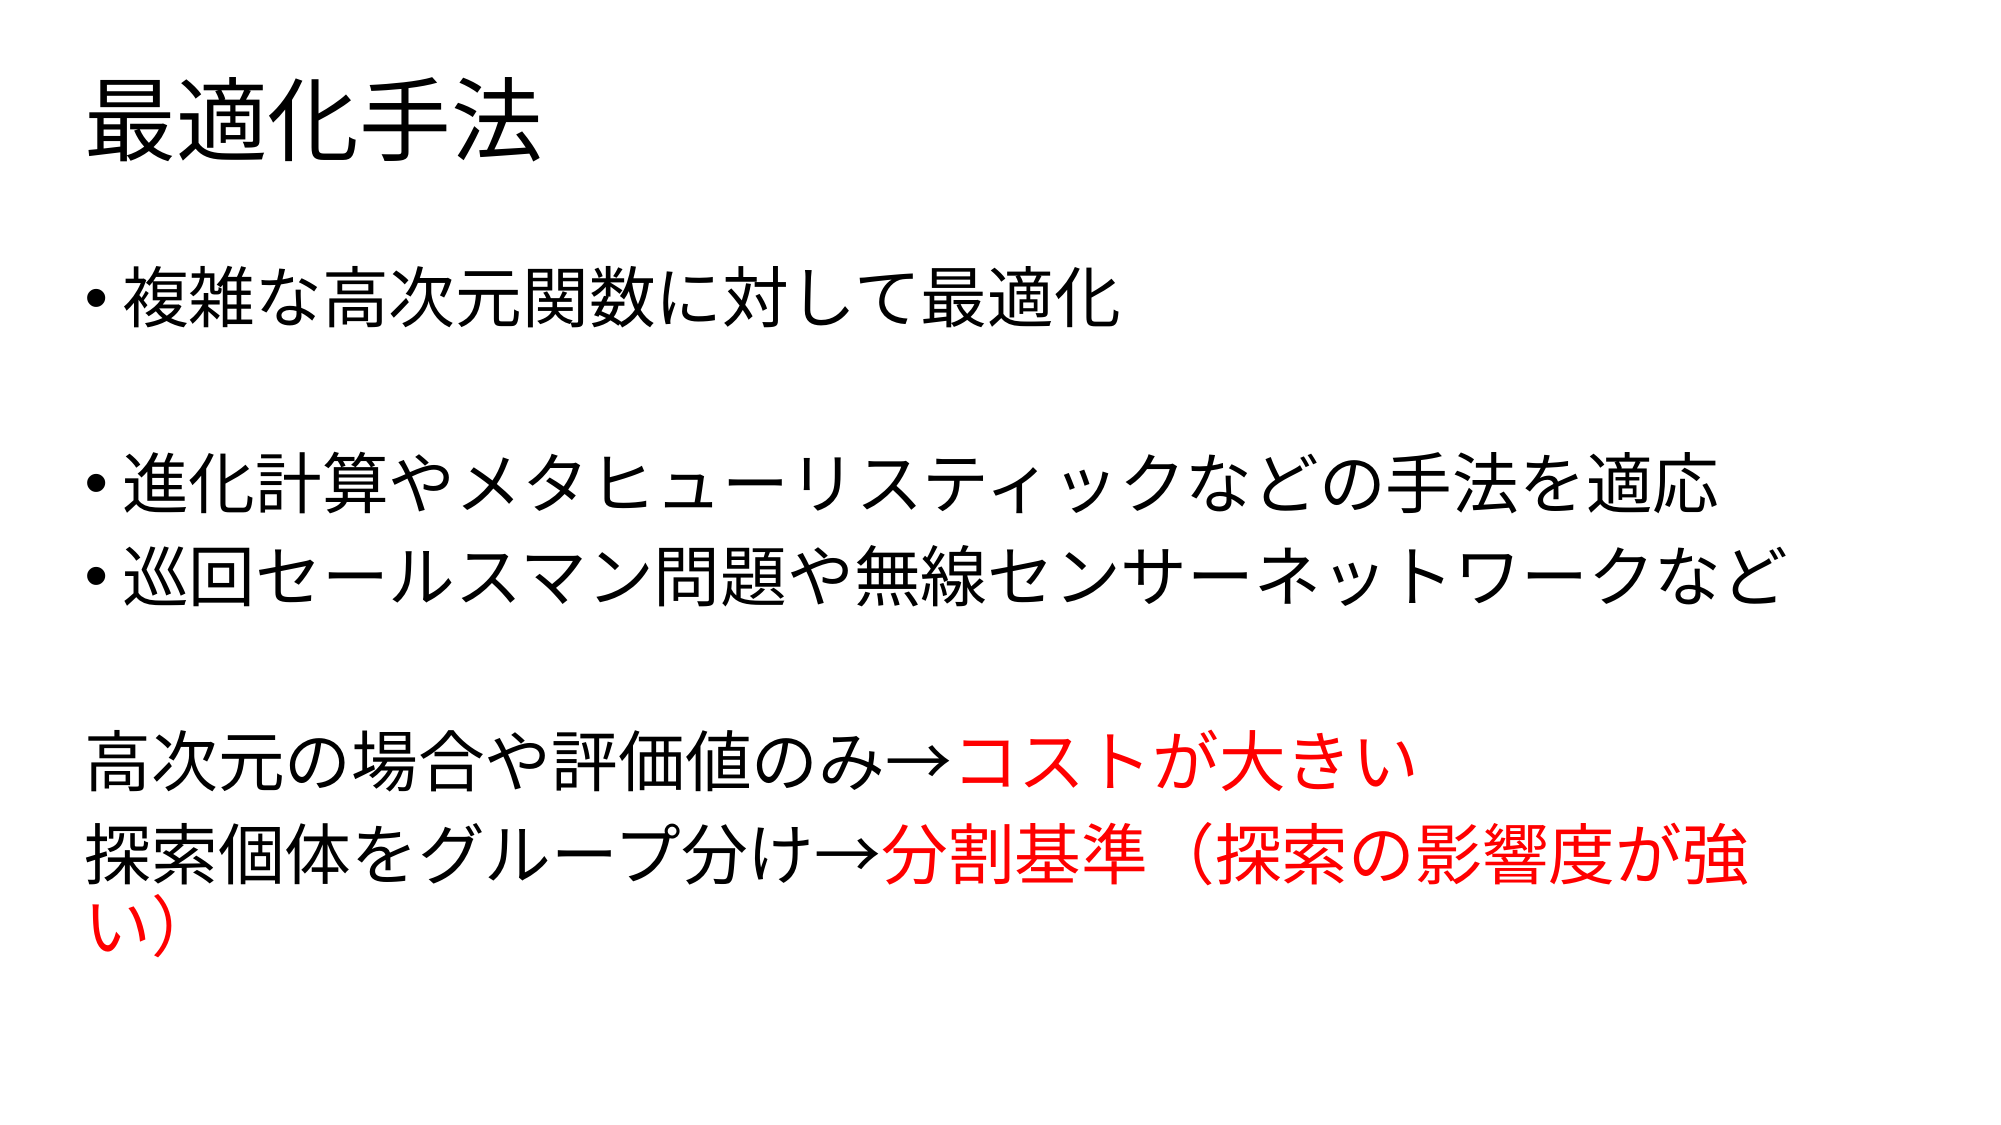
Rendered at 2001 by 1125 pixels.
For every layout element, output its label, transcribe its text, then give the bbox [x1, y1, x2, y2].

title 最適化手法 [69, 15, 1795, 234]
list 複雑な高次元関数に対して最適化 進化計算やメタヒューリスティックなどの手法を適応 巡回セールスマン問題や無線センサーネットワークなど 高次元の場合や評価値のみ→コストが大きい 探索個体をグループ分け→分割基準（探索の影響度が強い） [69, 257, 1887, 1041]
